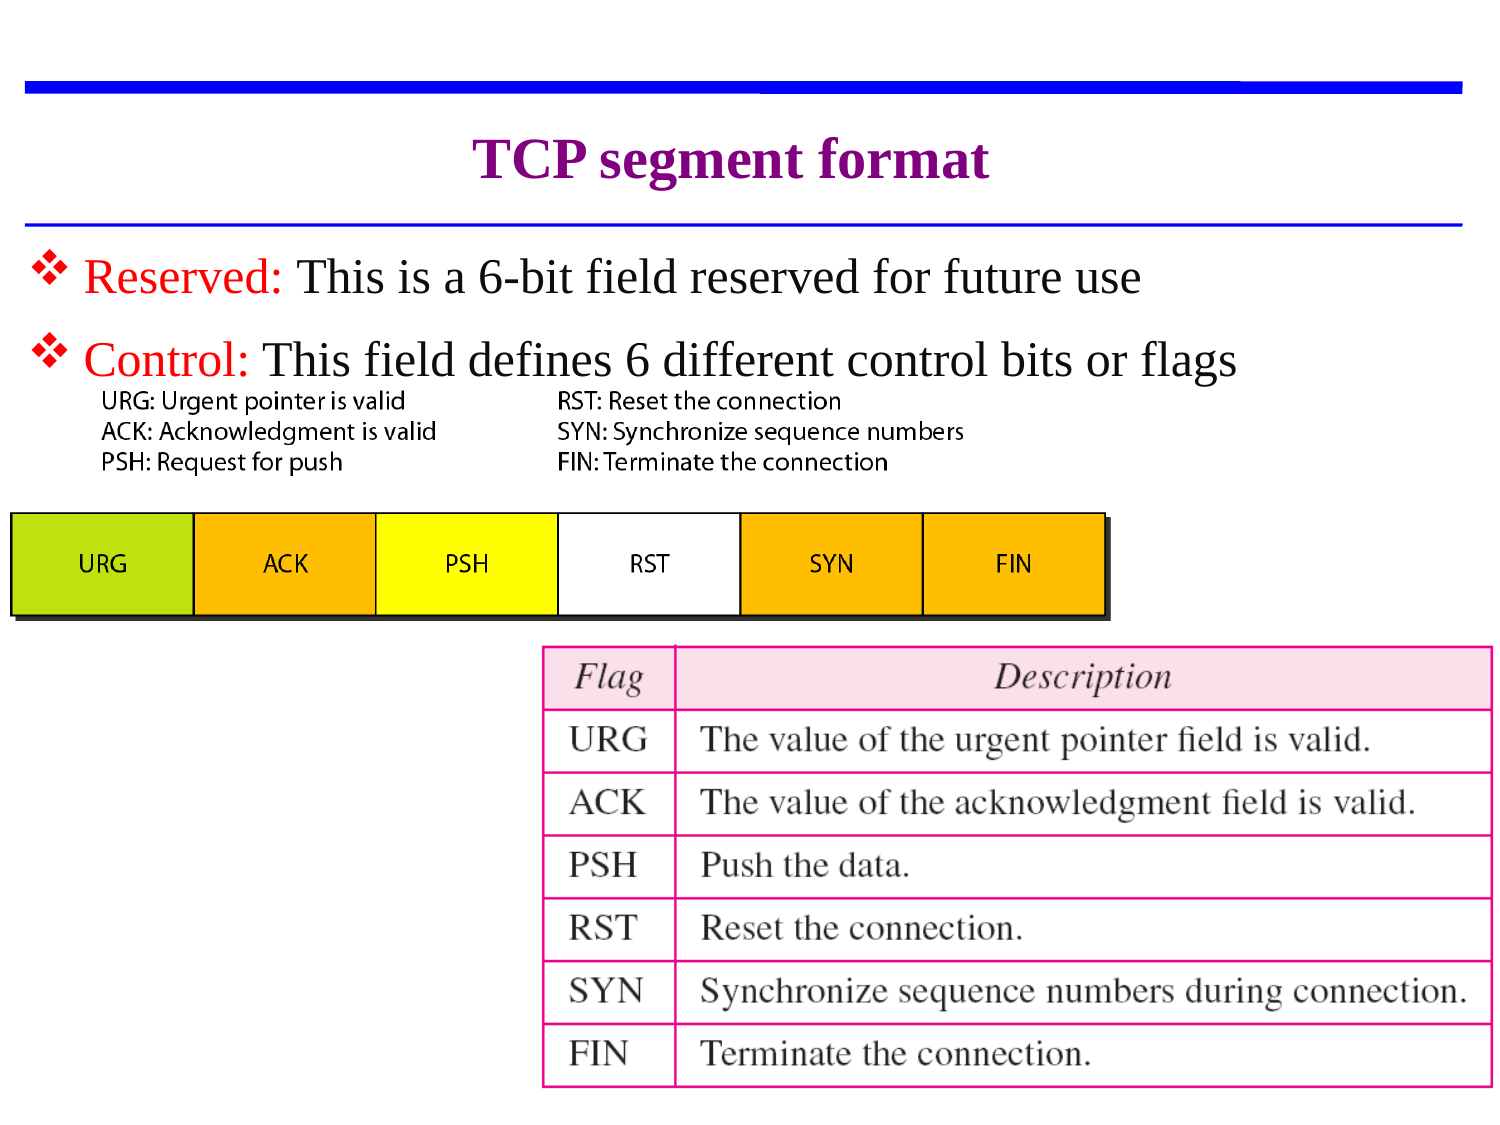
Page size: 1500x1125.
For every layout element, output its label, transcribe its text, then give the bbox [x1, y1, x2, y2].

picture [10, 387, 1111, 621]
text_box TCP segment format [124, 112, 1338, 200]
picture [522, 626, 1500, 1101]
text_box Reserved: This is a 6-bit field reserved for future use Control: This field defines 6 different control bits or flags [12, 212, 1463, 394]
